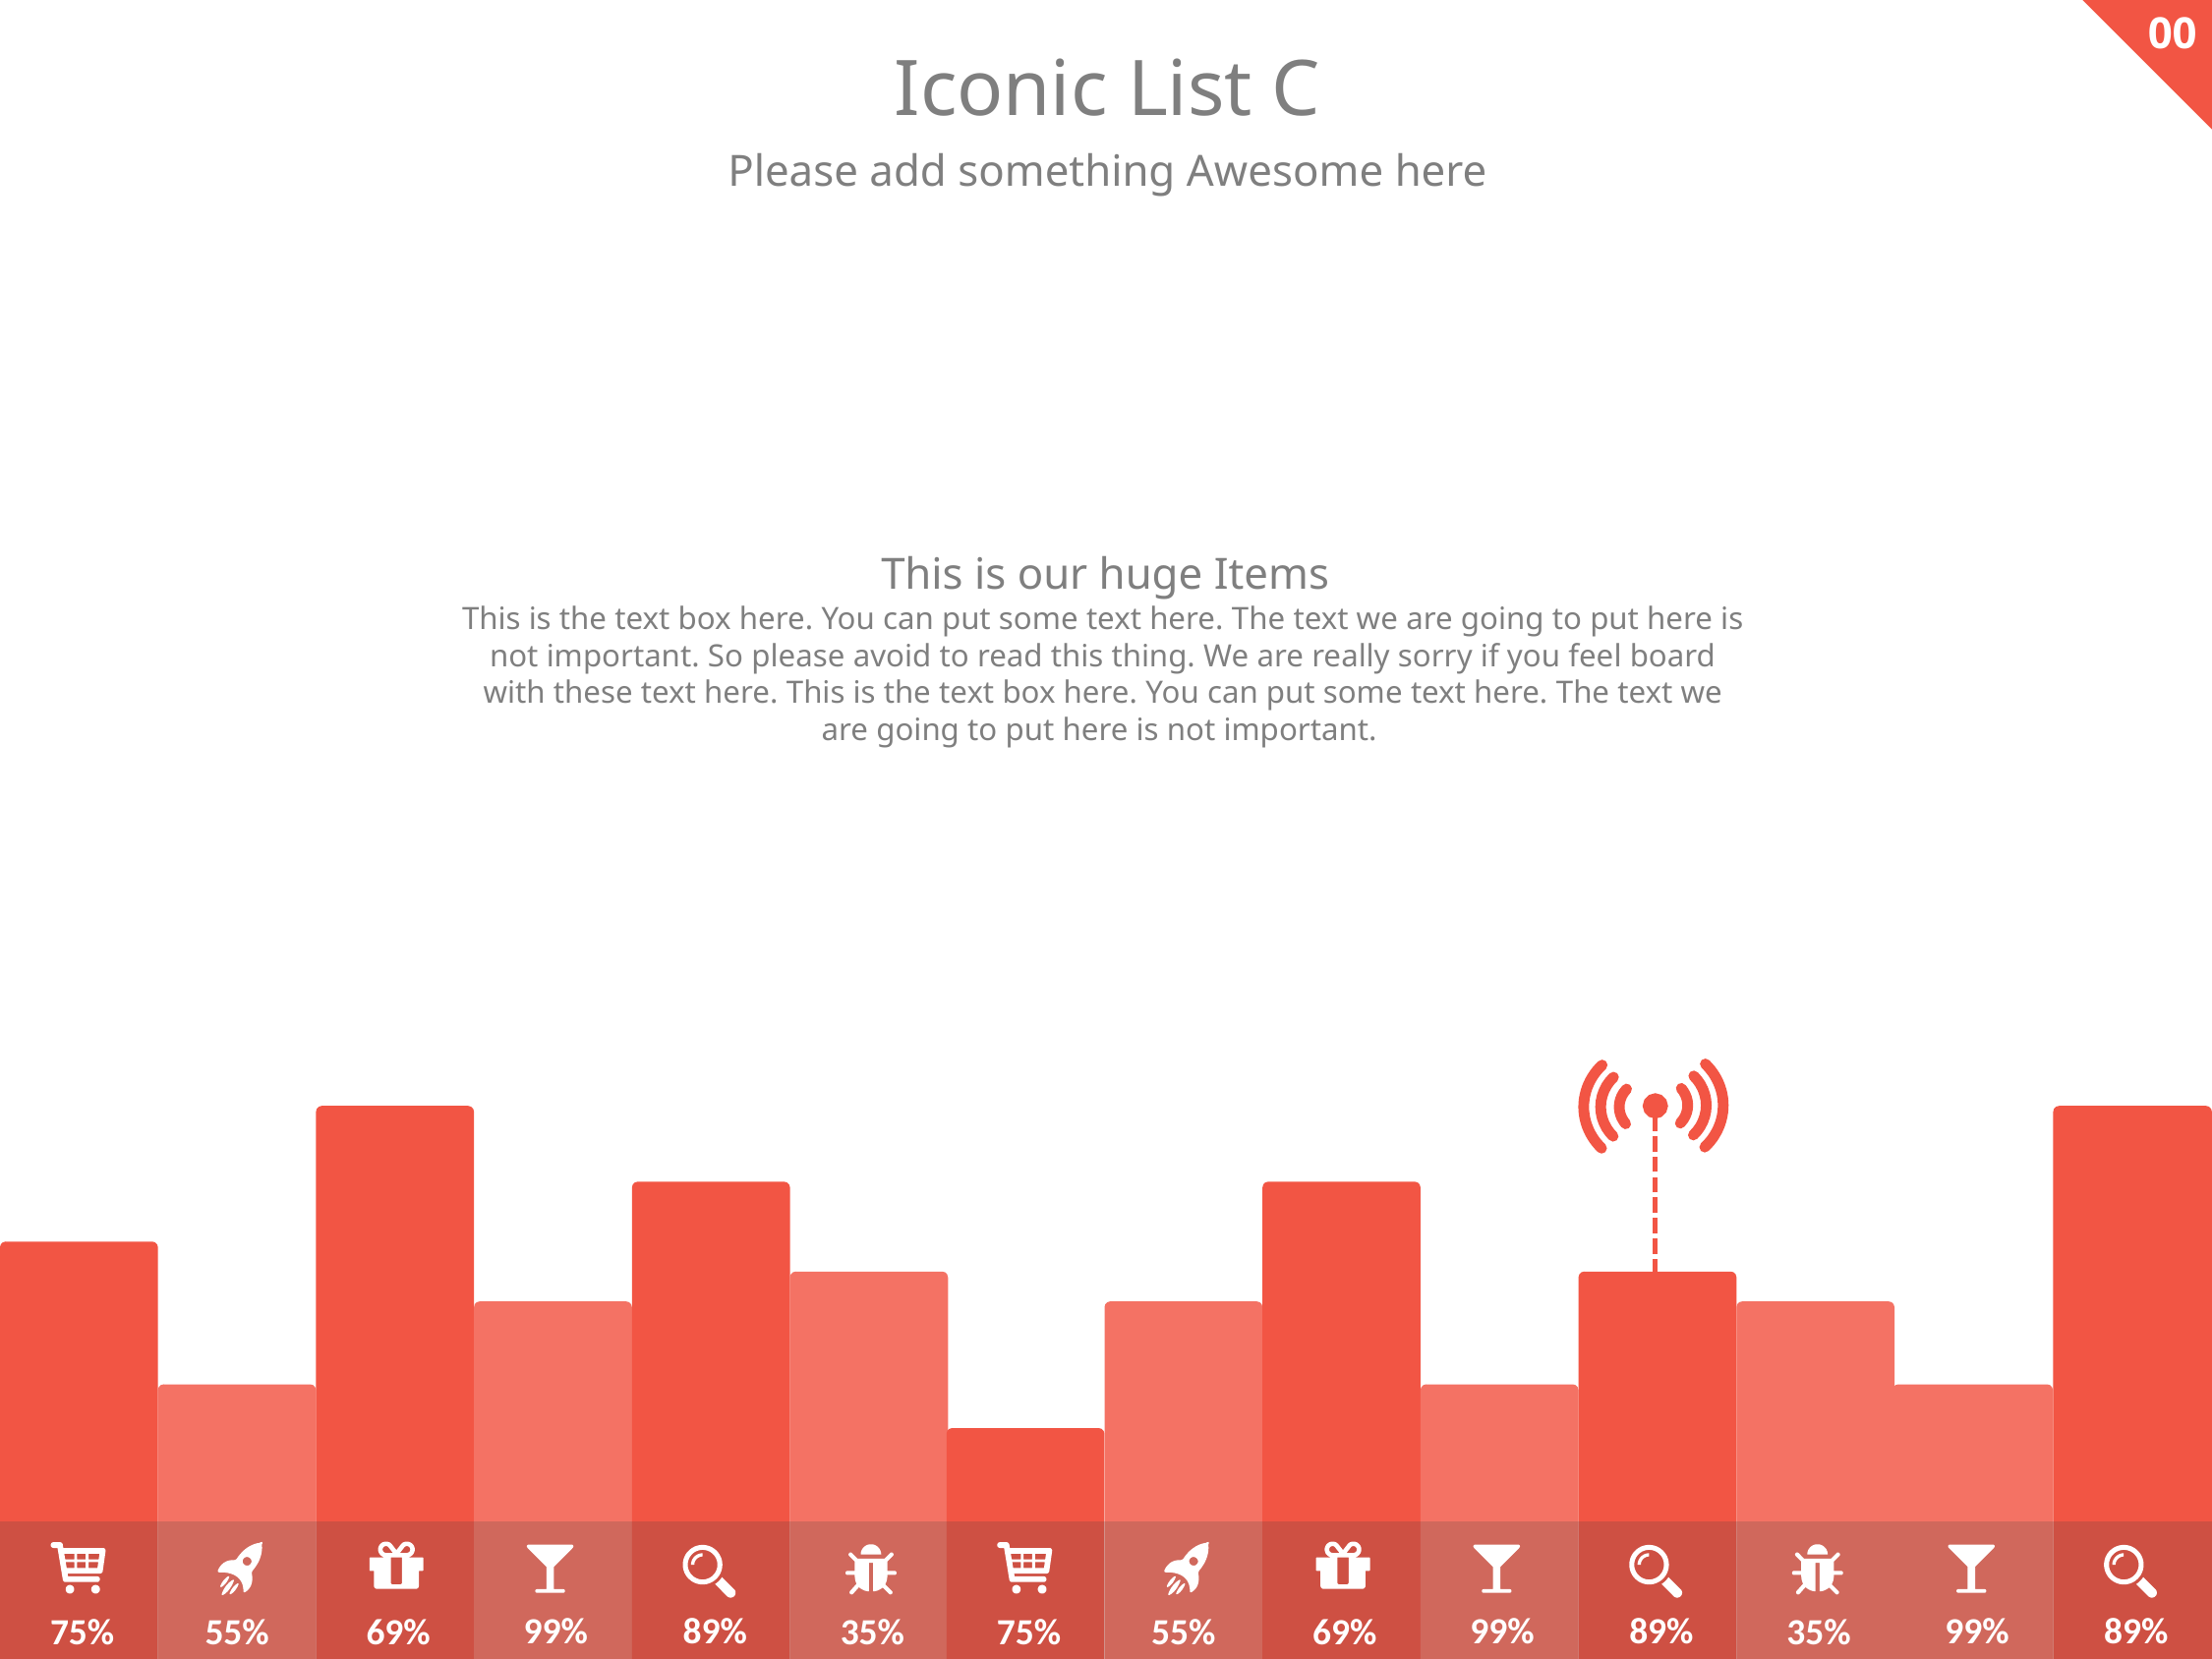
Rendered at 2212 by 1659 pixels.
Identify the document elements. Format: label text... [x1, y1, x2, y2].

text_box [1103, 1300, 1261, 1520]
text_box 89% [2089, 1600, 2183, 1659]
text_box [788, 1270, 950, 1520]
text_box [1577, 1270, 1738, 1520]
text_box 89% [1614, 1600, 1709, 1659]
text_box 99% [508, 1599, 603, 1659]
text_box 55% [1136, 1600, 1231, 1659]
text_box 35% [825, 1600, 919, 1659]
text_box 75% [35, 1600, 130, 1659]
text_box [217, 1541, 262, 1595]
text_box 99% [1455, 1599, 1549, 1659]
text_box [0, 1520, 2212, 1659]
text_box [1261, 1180, 1422, 1520]
text_box [369, 1541, 424, 1589]
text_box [50, 1542, 106, 1594]
text_box 35% [1772, 1600, 1866, 1659]
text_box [1164, 1541, 1209, 1595]
text_box [1419, 1383, 1577, 1520]
text_box [1948, 1544, 1995, 1593]
text_box 99% [1930, 1599, 2024, 1659]
text_box [0, 1240, 159, 1520]
text_box [1315, 1541, 1370, 1589]
text_box 75% [982, 1600, 1076, 1659]
text_box [1735, 1300, 1896, 1520]
text_box [156, 1383, 315, 1520]
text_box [845, 1544, 897, 1595]
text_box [2080, 0, 2212, 130]
text_box [315, 1105, 476, 1520]
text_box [1791, 1544, 1843, 1595]
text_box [682, 1544, 736, 1598]
text_box [473, 1300, 630, 1520]
text_box Iconic List C [879, 31, 1336, 136]
text_box [2052, 1105, 2212, 1520]
text_box 69% [351, 1600, 445, 1659]
text_box [526, 1544, 574, 1593]
text_box [1896, 1383, 2052, 1520]
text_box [1629, 1544, 1683, 1598]
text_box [2104, 1544, 2157, 1598]
text_box 89% [668, 1600, 762, 1659]
text_box [630, 1180, 791, 1520]
text_box 55% [190, 1600, 284, 1659]
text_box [997, 1542, 1053, 1594]
text_box [1473, 1544, 1521, 1593]
text_box [945, 1426, 1103, 1520]
text_box Please add something Awesome here [713, 136, 1502, 202]
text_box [446, 538, 1761, 719]
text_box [1583, 1045, 1723, 1167]
text_box 69% [1298, 1600, 1392, 1659]
